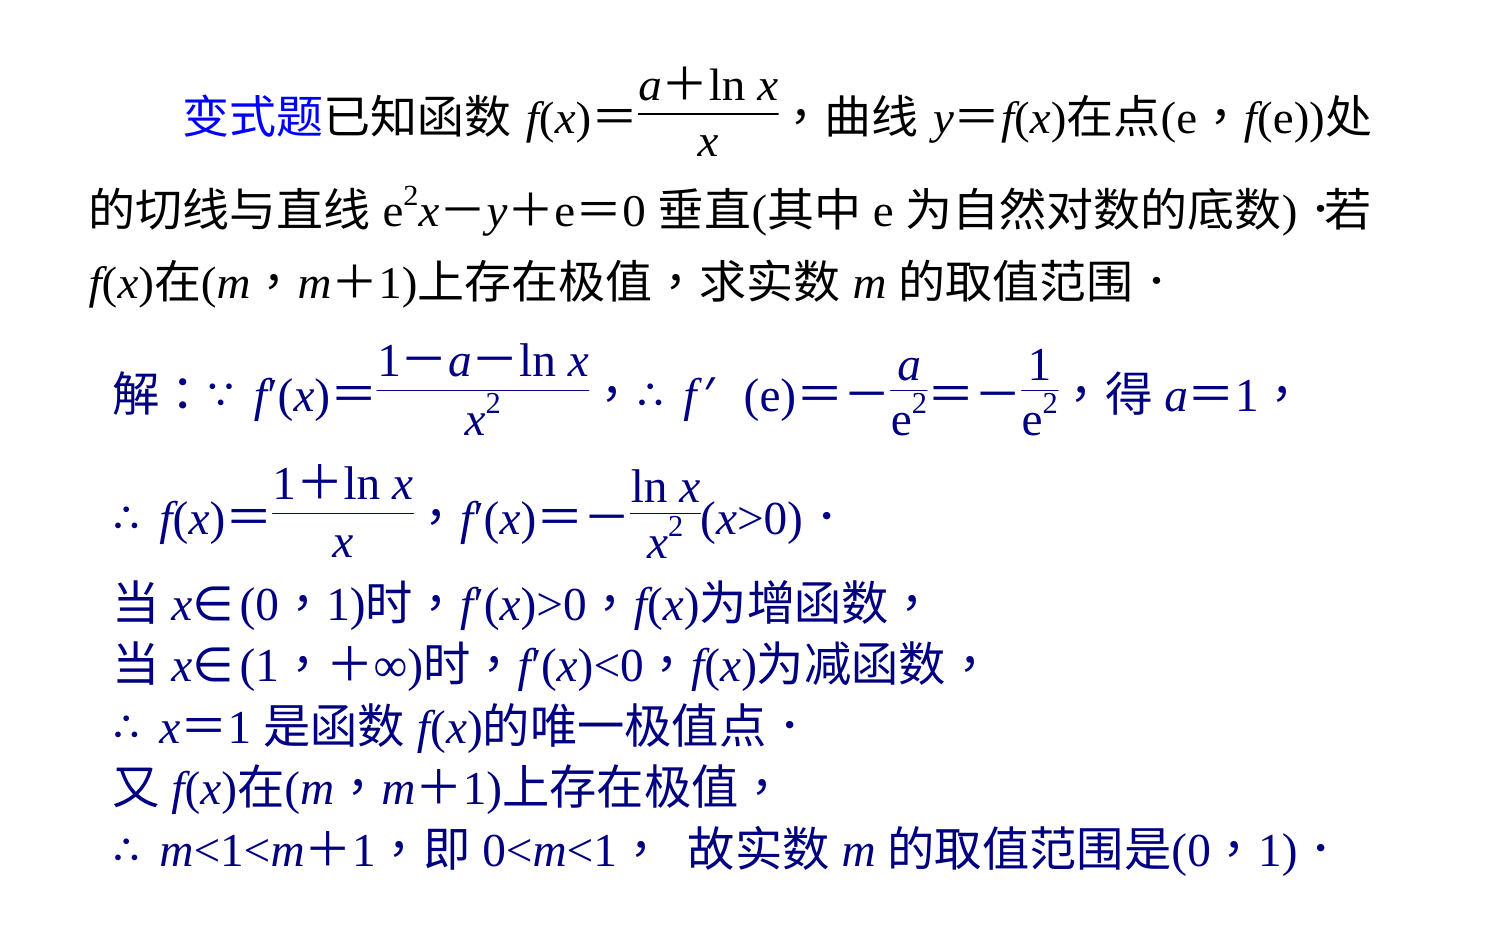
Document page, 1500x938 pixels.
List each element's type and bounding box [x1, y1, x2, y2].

text_box [111, 326, 1407, 883]
text_box [88, 55, 1371, 326]
